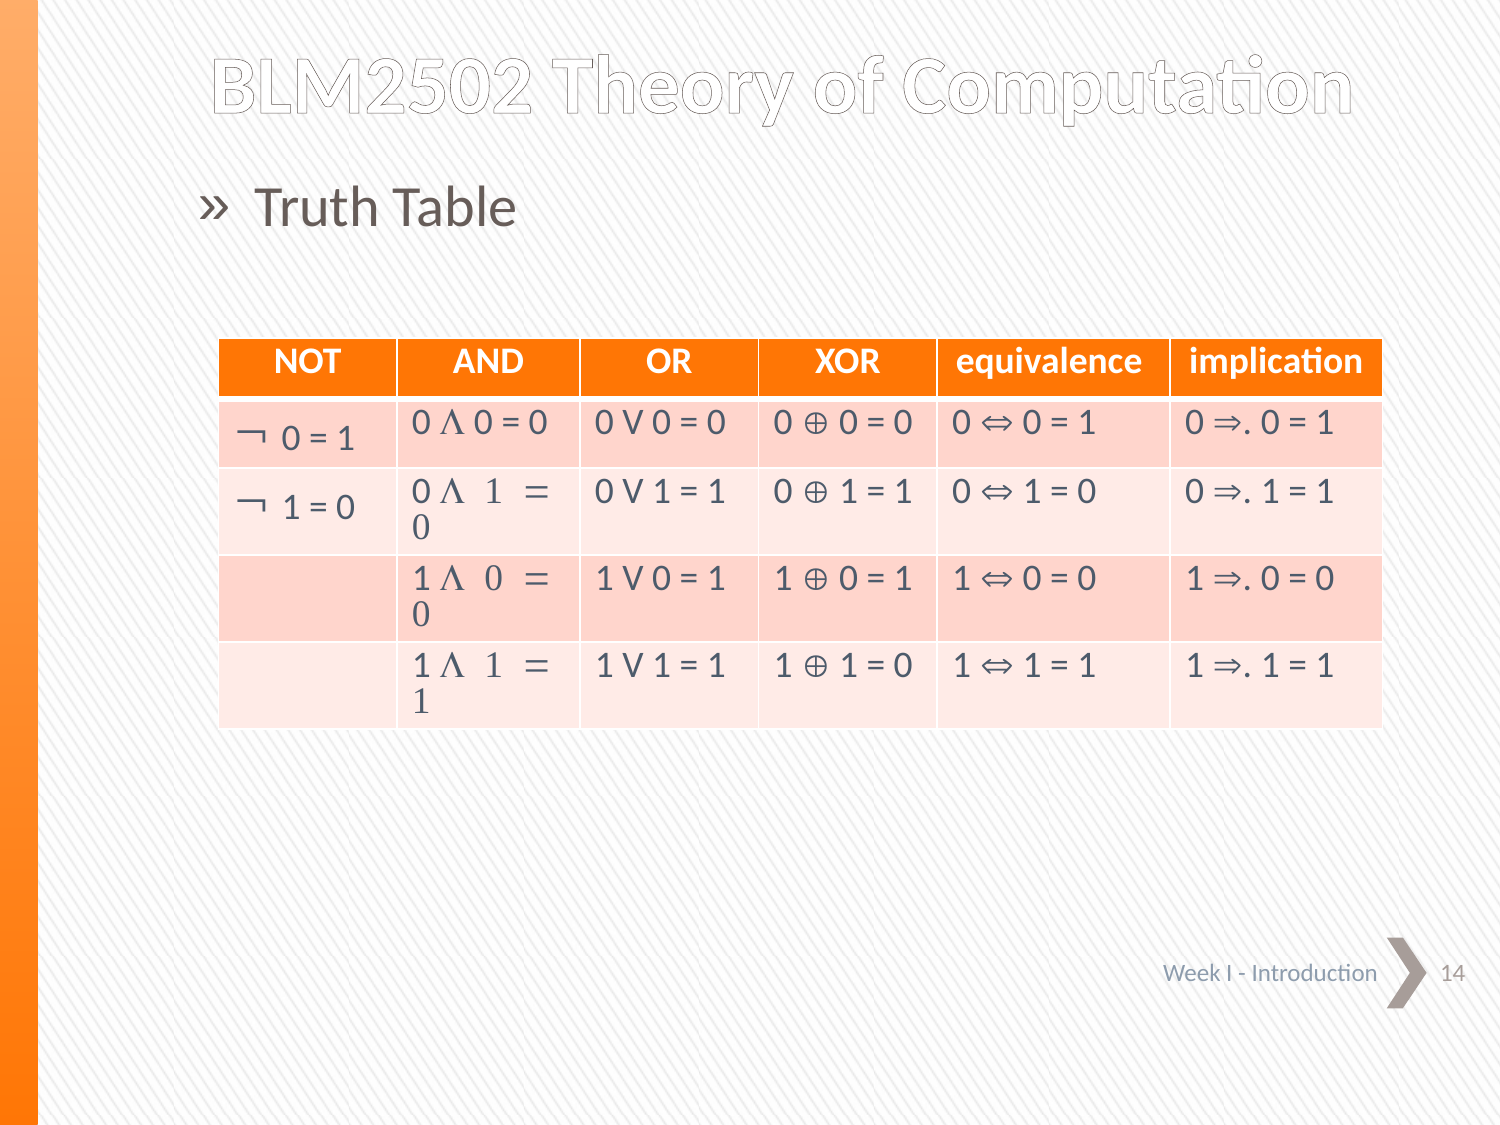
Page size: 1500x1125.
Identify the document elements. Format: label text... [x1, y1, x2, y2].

list Truth Table [183, 160, 1408, 929]
table_header AND [398, 339, 579, 396]
table_header equivalence [938, 339, 1169, 396]
slide_number 14 [1425, 941, 1488, 1002]
table_cell 1 Å 0 = 1 [759, 556, 936, 641]
table_cell 0 V 0 = 0 [581, 402, 758, 467]
table_cell 0 Å 0 = 0 [759, 402, 936, 467]
table_header implication [1171, 339, 1382, 396]
table_cell 1 L 1 = 1 [398, 643, 579, 728]
table_cell 1 Þ. 1 = 1 [1171, 643, 1382, 728]
table_cell 0 L 0 = 0 [398, 402, 579, 467]
table_cell 0 Û 1 = 0 [938, 469, 1169, 554]
table_cell ￢0 = 1 [219, 402, 396, 467]
table_cell 1 V 0 = 1 [581, 556, 758, 641]
footer Week I - Introduction [218, 952, 1394, 990]
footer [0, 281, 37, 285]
table_cell 1 Å 1 = 0 [759, 643, 936, 728]
table_cell 0 Þ. 1 = 1 [1171, 469, 1382, 554]
table_cell 0 Å 1 = 1 [759, 469, 936, 554]
table_header NOT [219, 339, 396, 396]
table_cell 1 Û 0 = 0 [938, 556, 1169, 641]
table_cell [219, 556, 396, 641]
table_header XOR [759, 339, 936, 396]
table_header OR [581, 339, 758, 396]
table_cell ￢1 = 0 [219, 469, 396, 554]
table_cell 1 L 0 = 0 [398, 556, 579, 641]
title BLM2502 Theory of Computation [194, 54, 1383, 138]
table_cell 1 Û 1 = 1 [938, 643, 1169, 728]
table_cell 1 V 1 = 1 [581, 643, 758, 728]
table_cell 0 V 1 = 1 [581, 469, 758, 554]
table_cell 0 Þ. 0 = 1 [1171, 402, 1382, 467]
table_cell 1 Þ. 0 = 0 [1171, 556, 1382, 641]
table_cell [219, 643, 396, 728]
table_cell 0 L 1 = 0 [398, 469, 579, 554]
table_cell 0 Û 0 = 1 [938, 402, 1169, 467]
